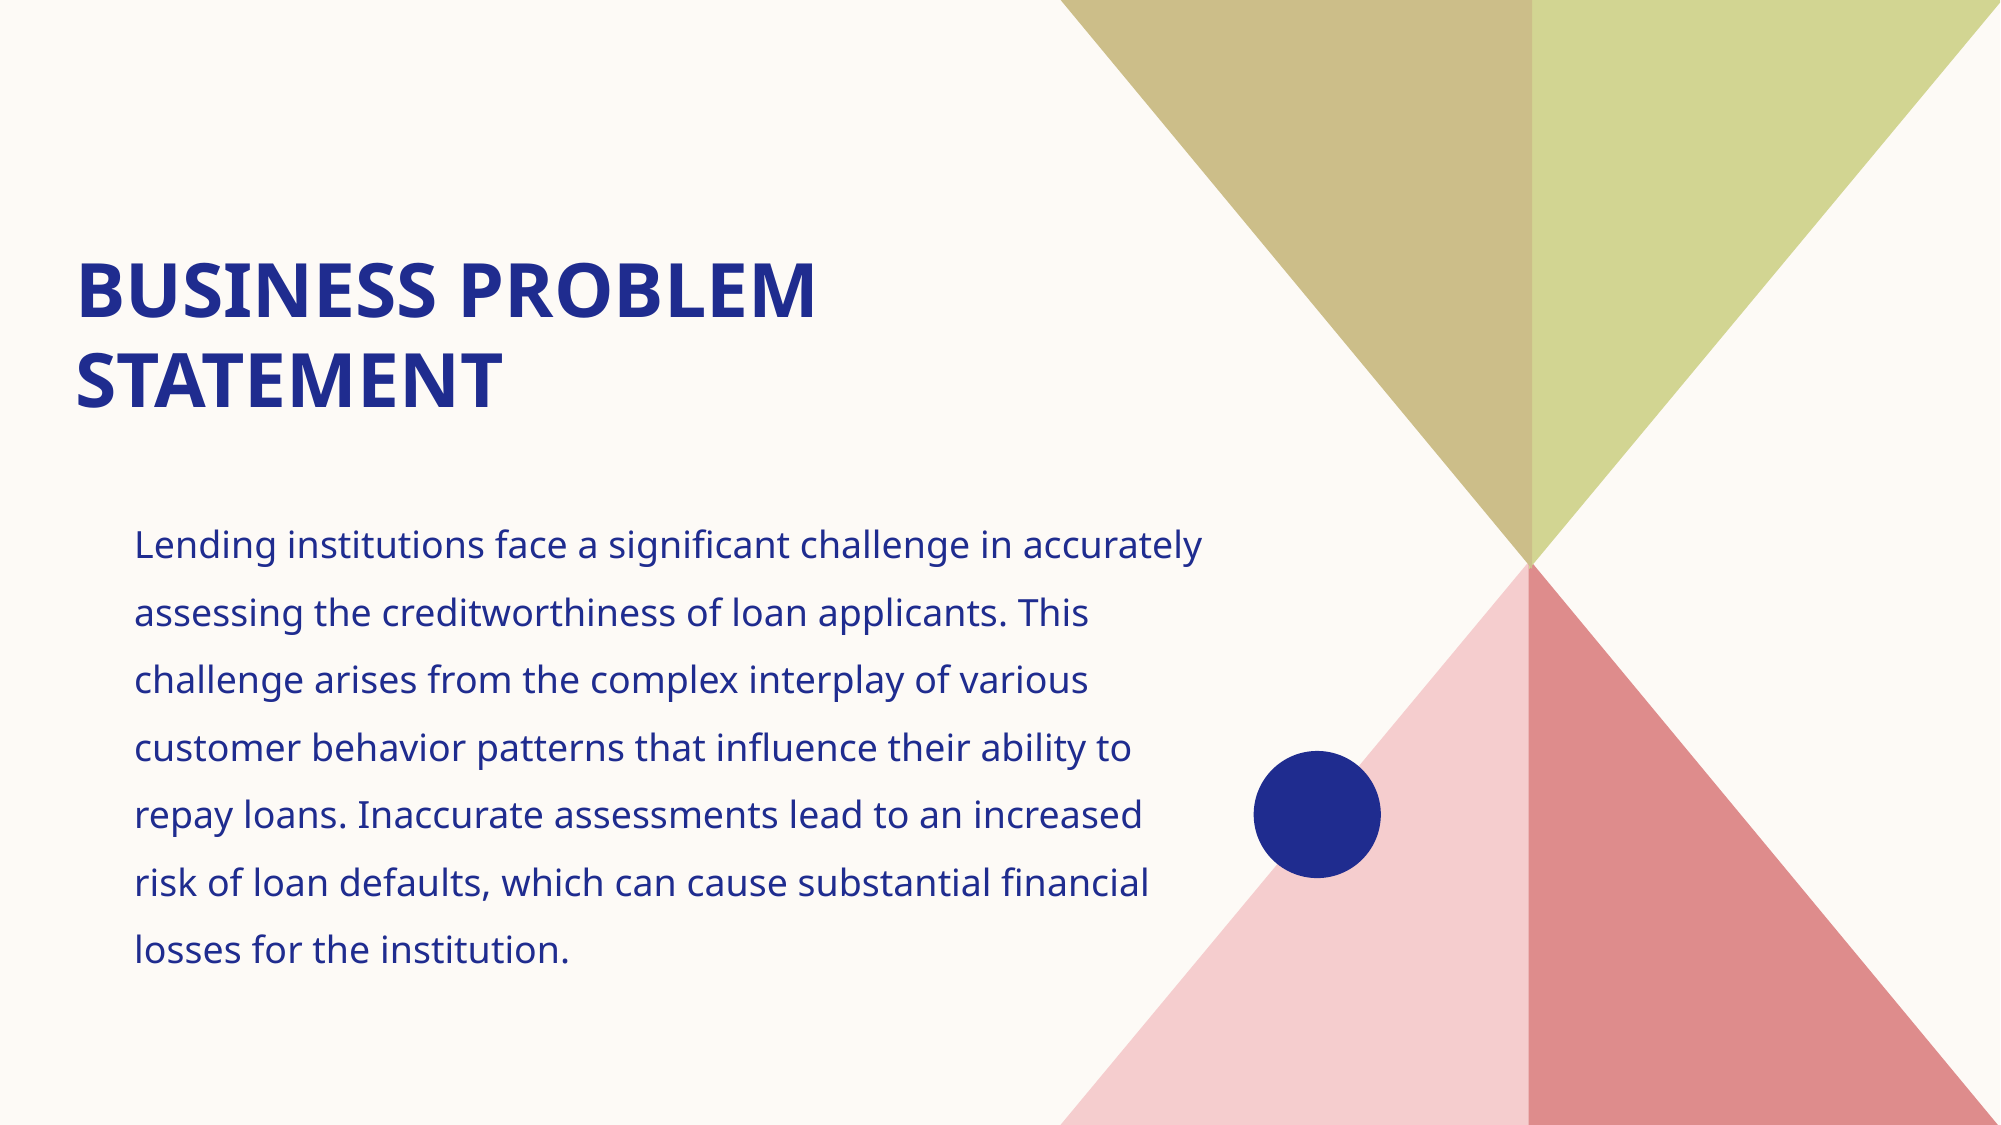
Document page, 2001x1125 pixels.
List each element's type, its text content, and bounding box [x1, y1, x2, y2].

title BUSINESS Problem STATEMENT [60, 235, 1246, 362]
list Lending institutions face a significant challenge in accurately assessing the creditworthiness of loan applicants. This challenge arises from the complex interplay of various customer behavior patterns that influence their ability to repay loans. Inaccurate assessments lead to an increased risk of loan defaults, which can cause substantial financial losses for the institution. [119, 491, 1222, 1004]
